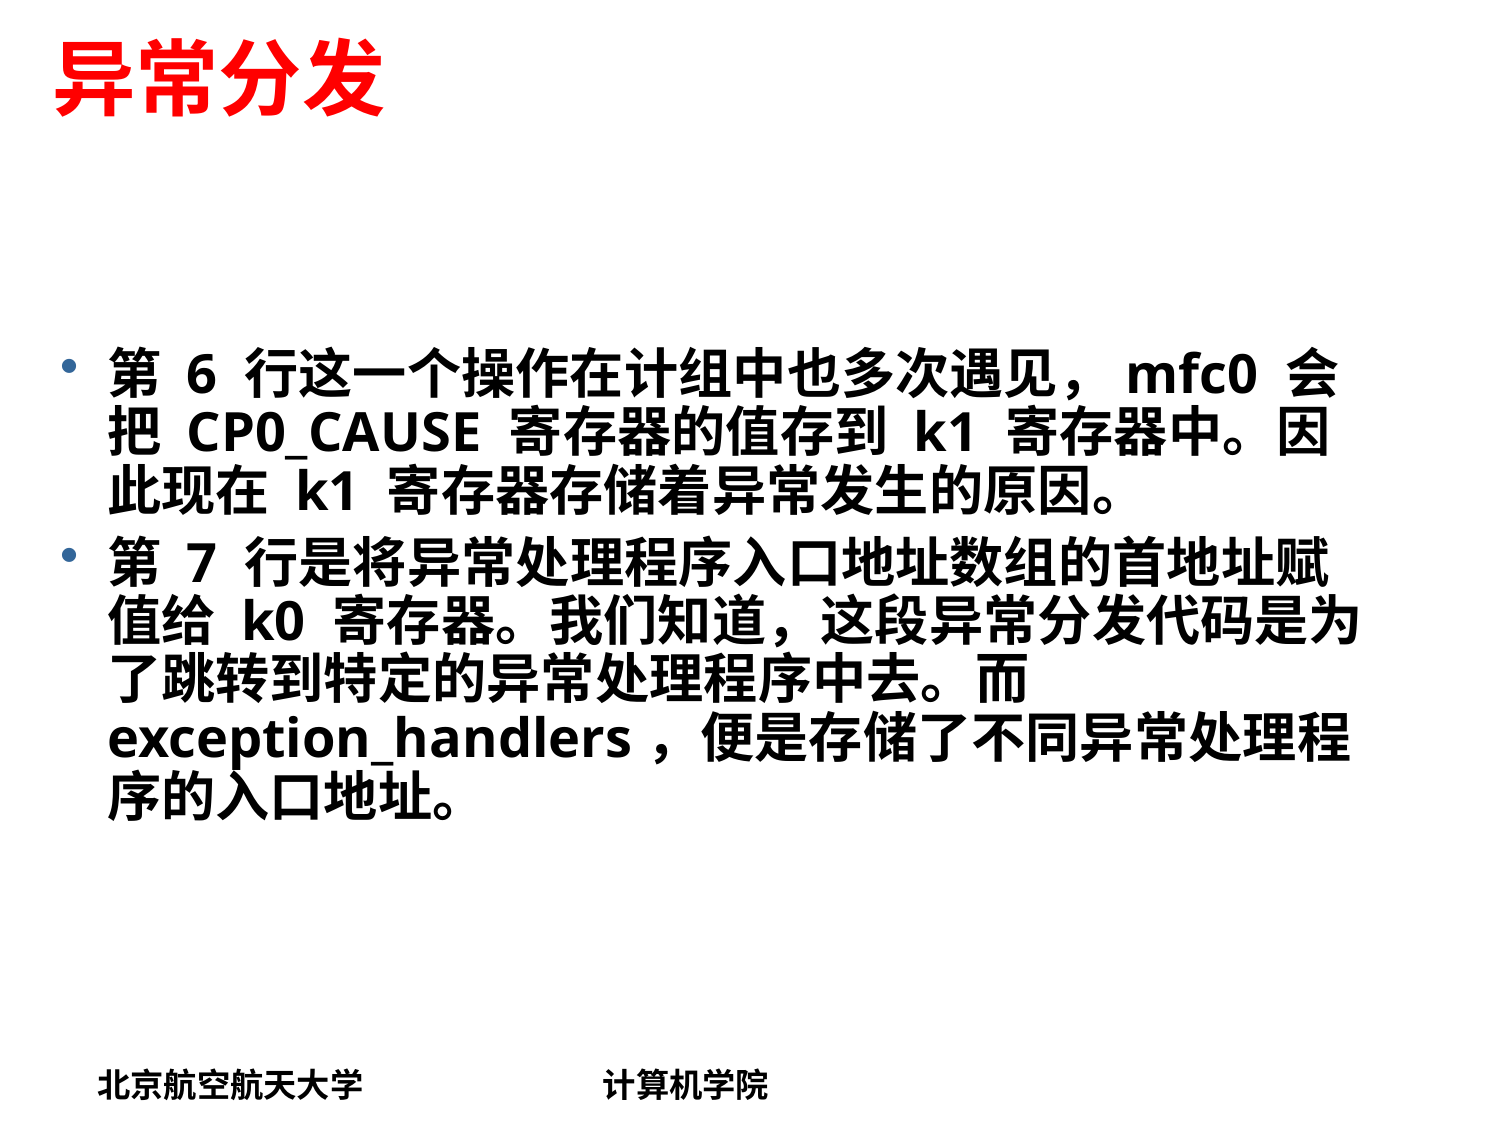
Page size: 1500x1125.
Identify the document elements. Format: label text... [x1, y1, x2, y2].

list 第 6 行这一个操作在计组中也多次遇见，mfc0 会把 CP0_CAUSE 寄存器的值存到 k1 寄存器中。因此现在 k1 寄存器存储着异常发生的原因。 第 7 行是将异常处理程序入口地址数组的首地址赋值给 k0 寄存器。我们知道，这段异常分发代码是为了跳转到特定的异常处理程序中去。而exception_handlers，便是存储了不同异常处理程序的入口地址。 [0, 156, 1380, 1018]
title 异常分发 [37, 31, 1415, 120]
